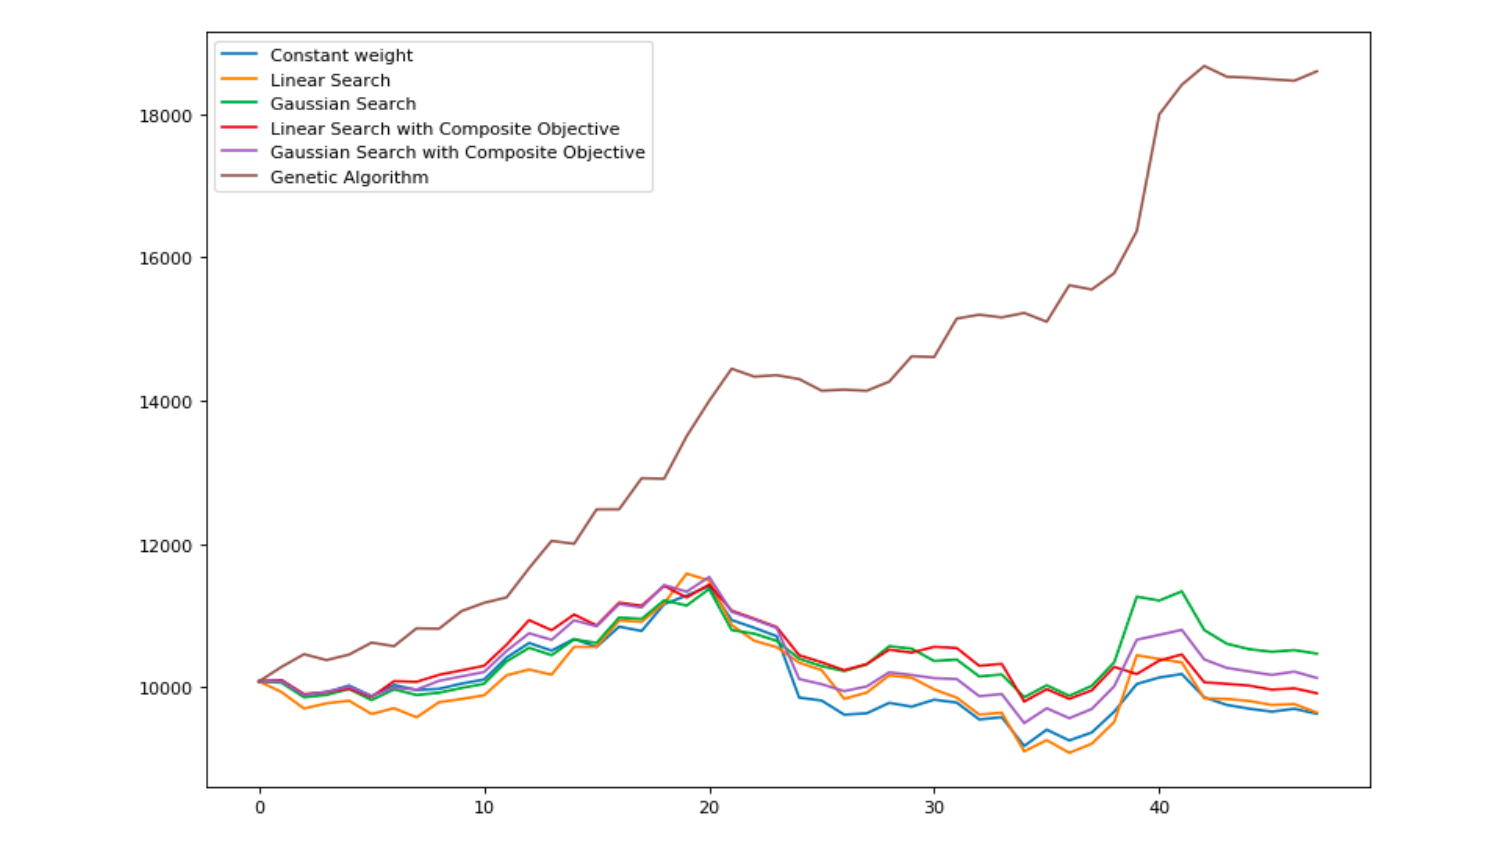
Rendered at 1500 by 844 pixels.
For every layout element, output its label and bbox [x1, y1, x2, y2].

picture [119, 9, 1403, 834]
